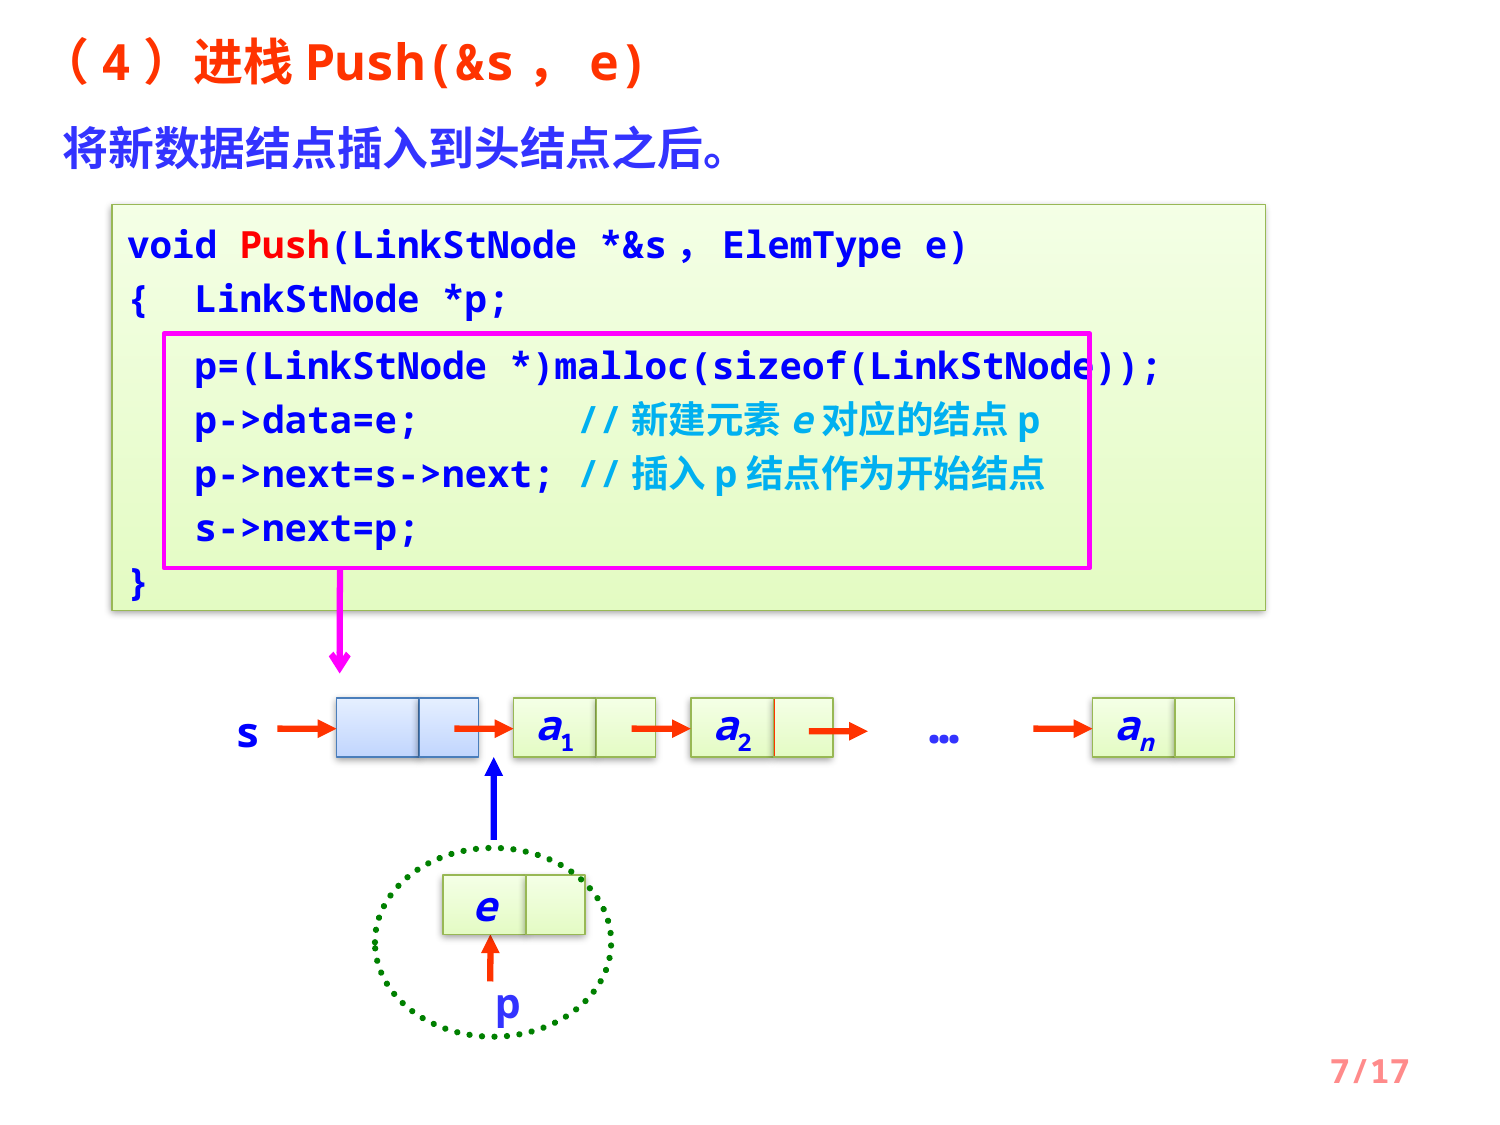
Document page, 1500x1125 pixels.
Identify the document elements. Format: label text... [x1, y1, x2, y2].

slide_number 7/17 [1074, 1042, 1425, 1103]
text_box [163, 333, 1235, 1037]
text_box void Push(LinkStNode *&s，ElemType e) { LinkStNode *p; p=(LinkStNode *)malloc(sizeof(LinkStNode)); p->data=e; //新建元素e对应的结点p p->next=s->next; //插入p结点作为开始结点 s->next=p; } [111, 204, 1266, 611]
text_box （4）进栈Push(&s，e) 将新数据结点插入到头结点之后。 [24, 35, 1079, 183]
